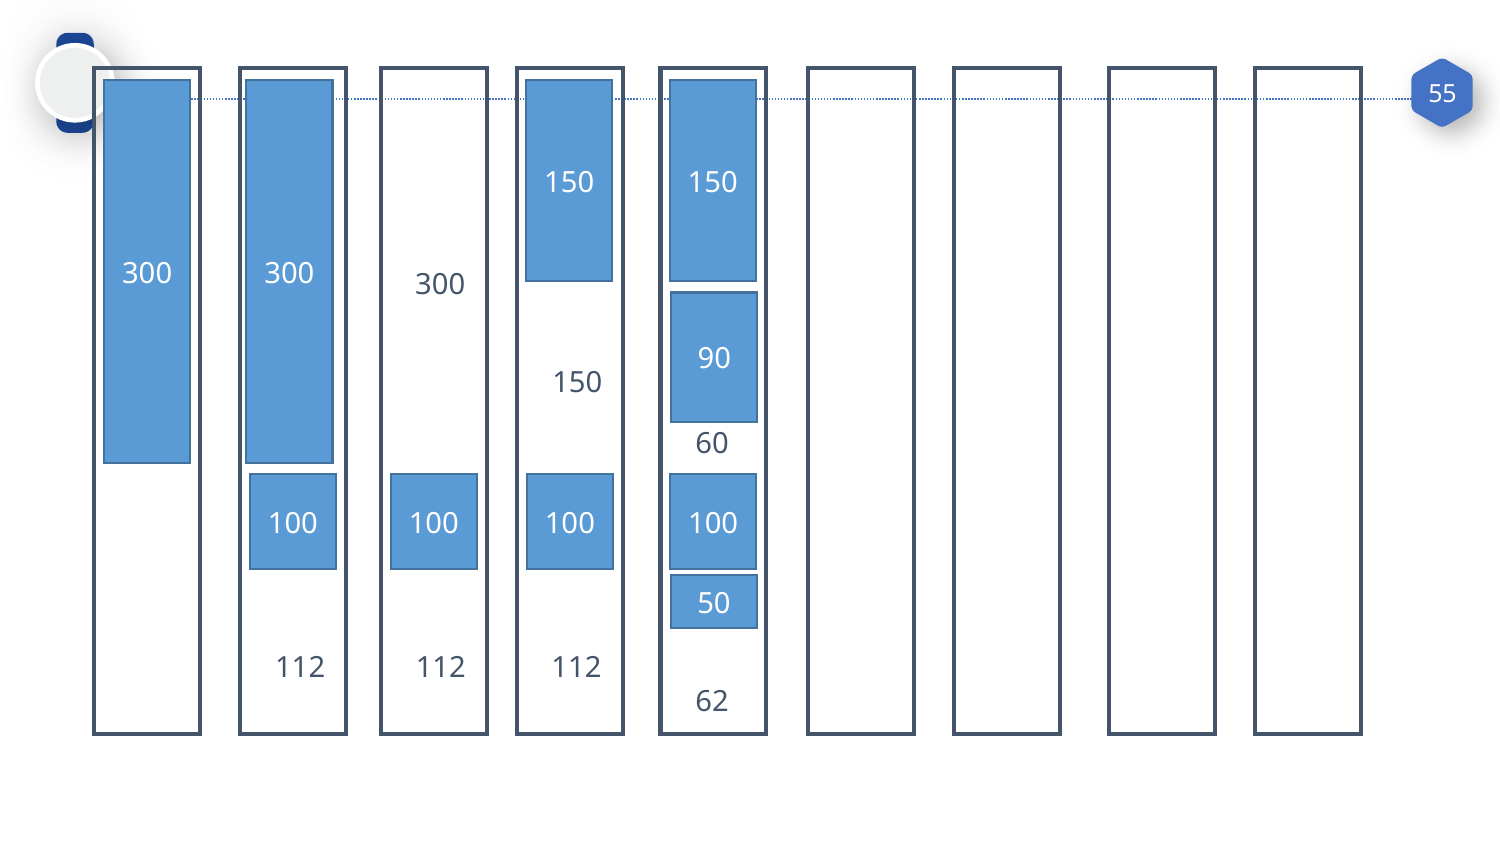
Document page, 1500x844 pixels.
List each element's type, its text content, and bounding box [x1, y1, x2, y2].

text_box [1254, 67, 1362, 735]
text_box [953, 67, 1061, 735]
text_box 90 [670, 291, 758, 423]
text_box 100 [669, 473, 757, 570]
text_box 150 [525, 79, 613, 282]
text_box 100 [390, 473, 478, 570]
text_box [659, 67, 767, 735]
text_box [239, 67, 347, 735]
text_box 100 [249, 473, 337, 570]
text_box [807, 67, 915, 735]
text_box 150 [669, 79, 757, 282]
text_box 300 [400, 258, 481, 308]
text_box [380, 67, 488, 735]
text_box 62 [680, 674, 744, 725]
text_box 60 [680, 423, 744, 468]
text_box 50 [670, 574, 758, 629]
text_box 112 [536, 640, 617, 691]
text_box [1108, 67, 1216, 735]
text_box 112 [401, 640, 482, 691]
text_box 300 [245, 79, 334, 464]
text_box 150 [537, 355, 618, 406]
text_box [516, 67, 624, 735]
text_box 112 [260, 640, 341, 691]
text_box 300 [103, 79, 191, 464]
text_box 100 [526, 473, 614, 570]
text_box [93, 67, 201, 735]
